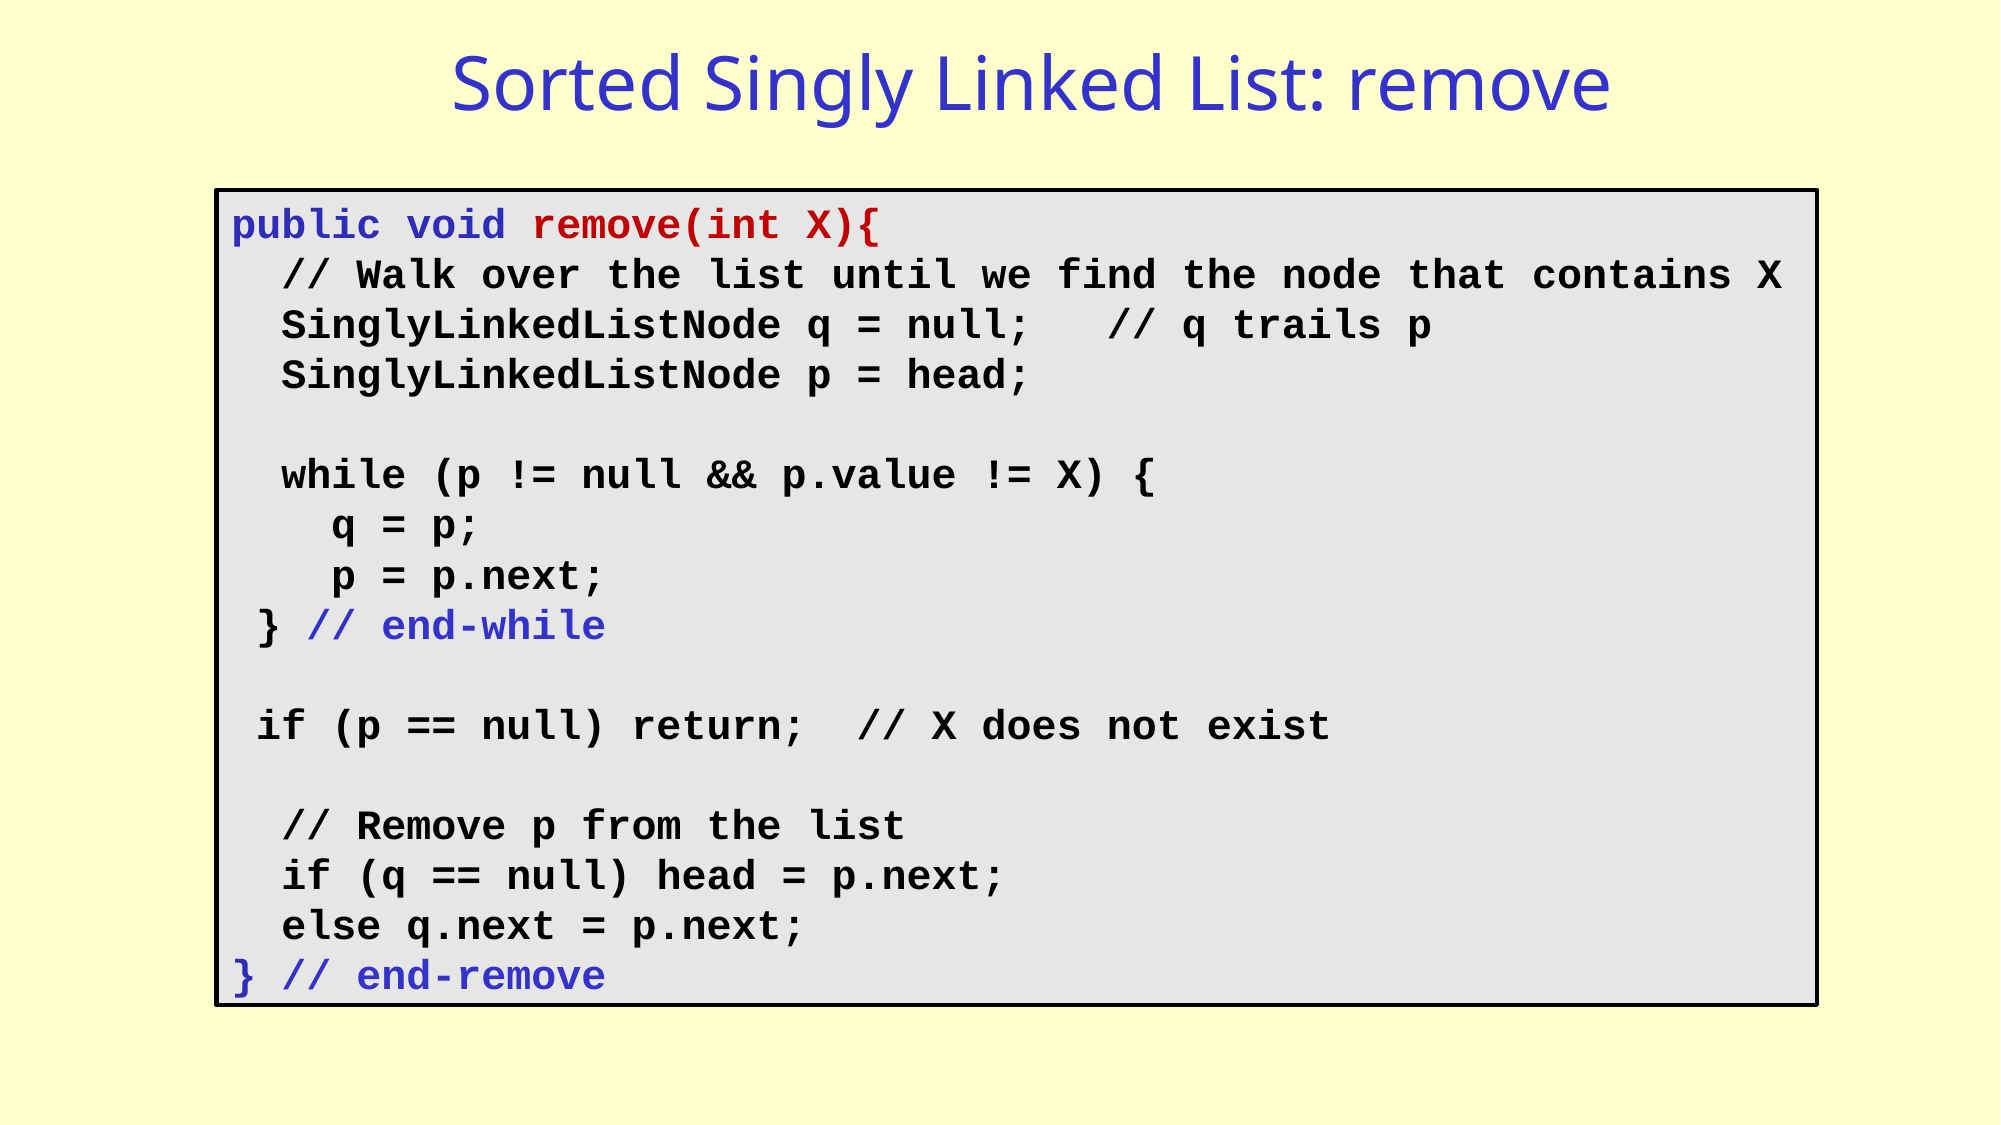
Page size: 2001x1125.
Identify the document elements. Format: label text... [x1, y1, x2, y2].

text_box public void remove(int X){ // Walk over the list until we find the node that contains X SinglyLinkedListNode q = null; // q trails p SinglyLinkedListNode p = head; while (p != null && p.value != X) { q = p; p = p.next; } // end-while if (p == null) return; // X does not exist // Remove p from the list if (q == null) head = p.next; else q.next = p.next; } // end-remove [216, 189, 1817, 1005]
title Sorted Singly Linked List: remove [358, 23, 1707, 138]
